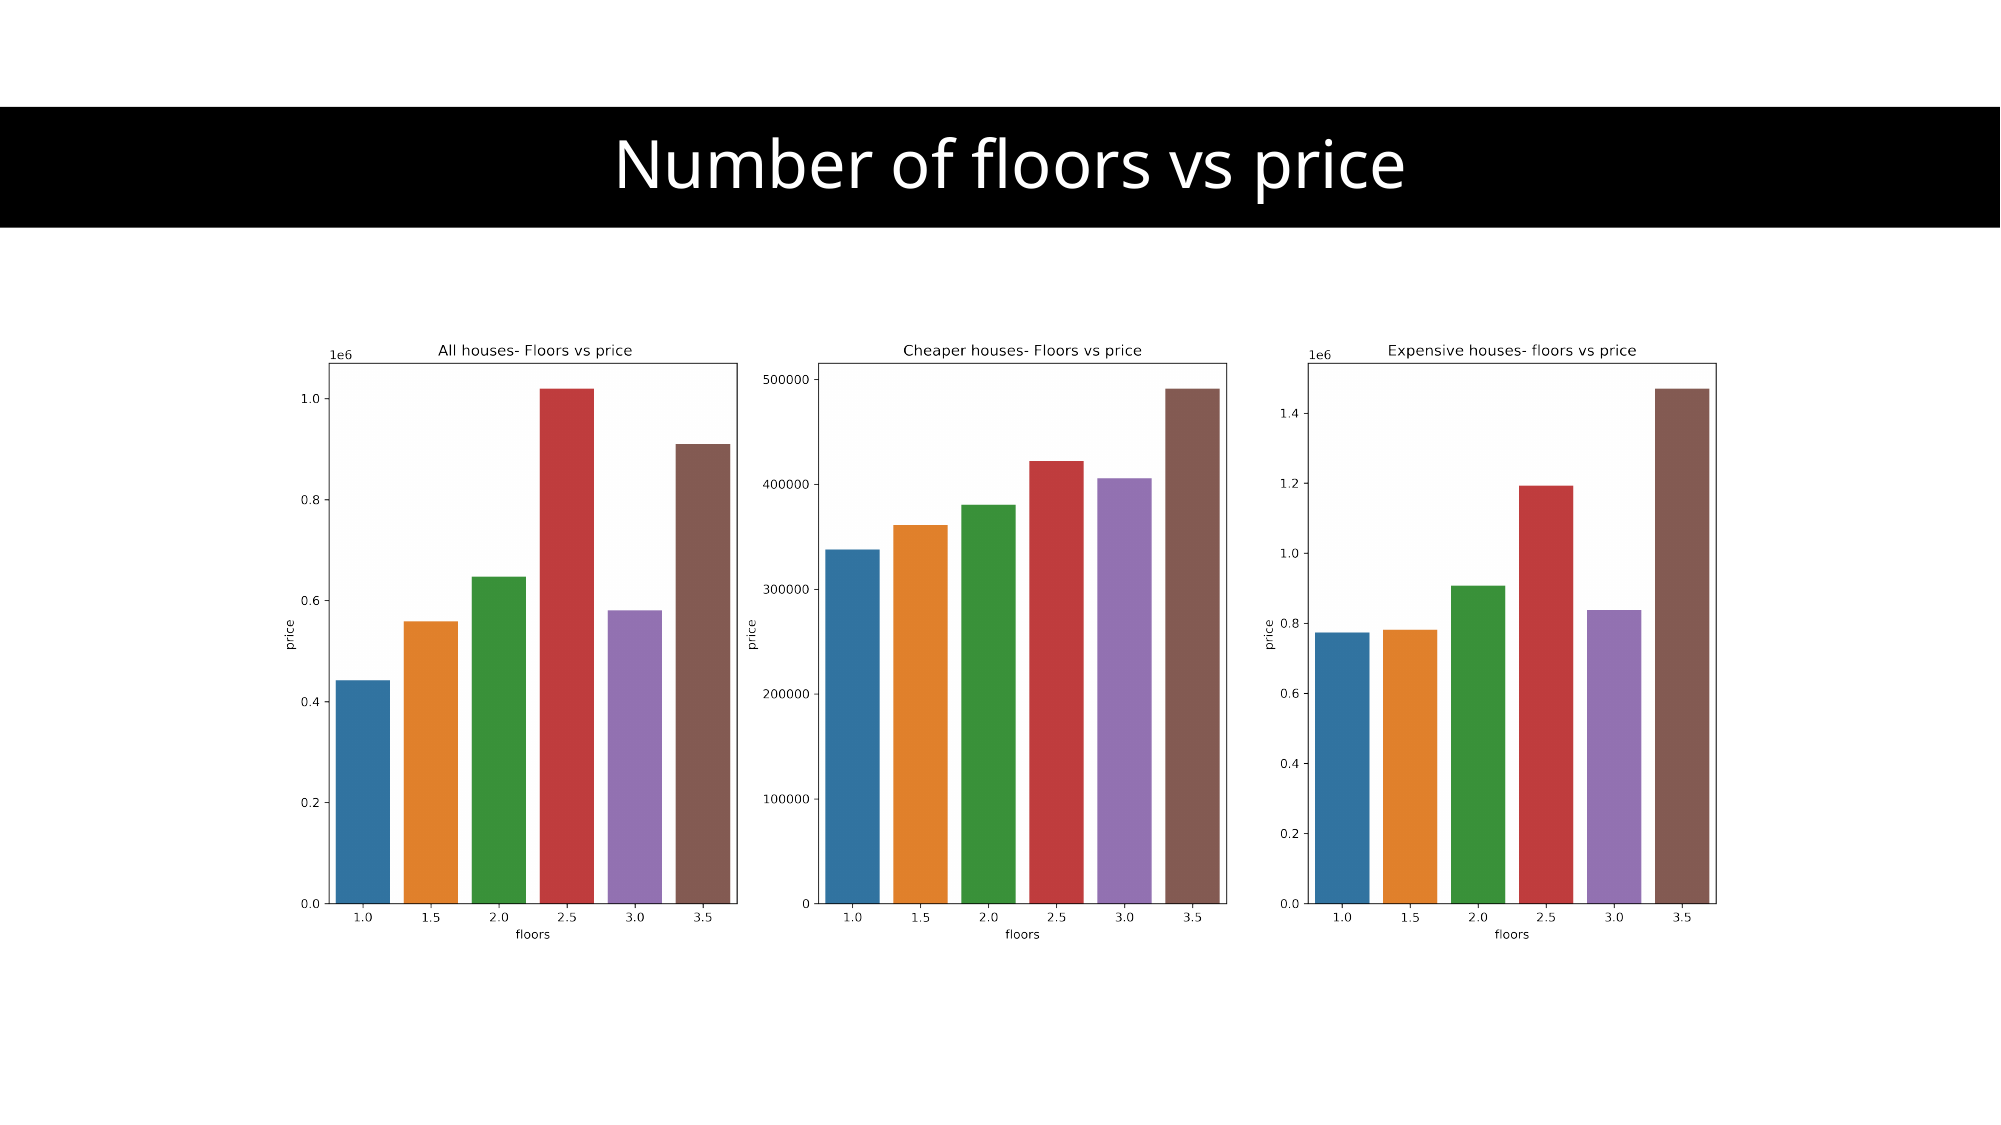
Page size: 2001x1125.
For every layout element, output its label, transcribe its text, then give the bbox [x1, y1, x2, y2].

title Number of floors vs price [91, 105, 1931, 228]
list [105, 277, 1895, 993]
text_box [0, 106, 2000, 229]
